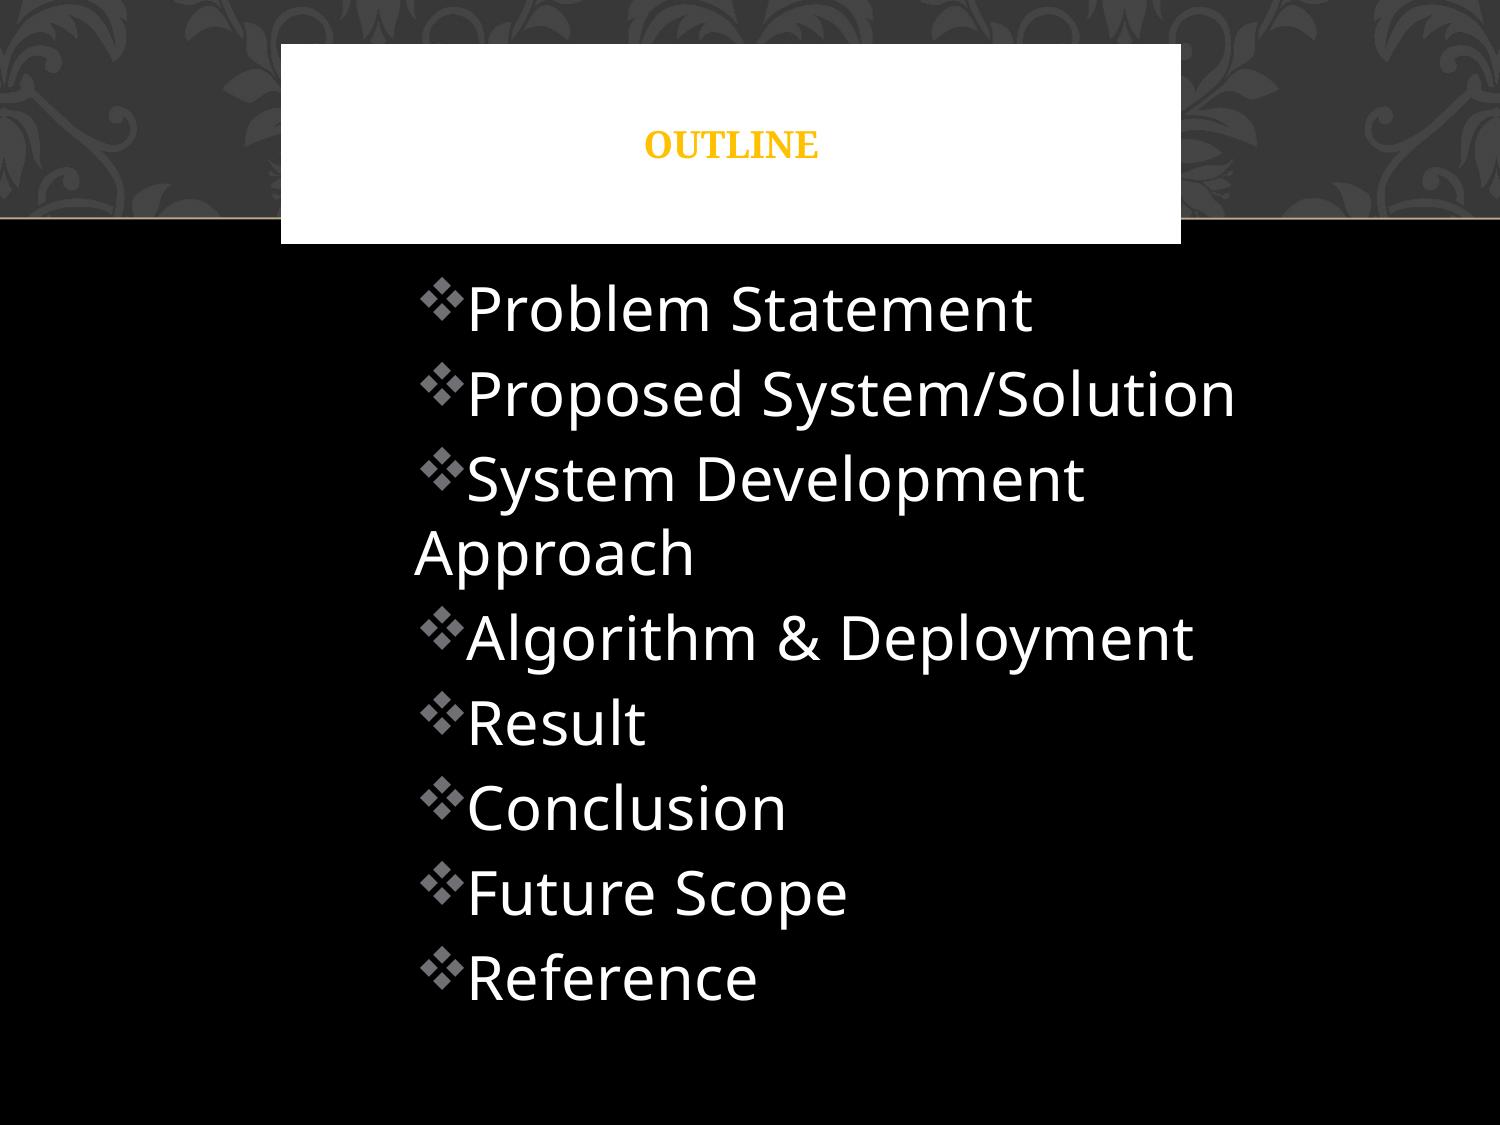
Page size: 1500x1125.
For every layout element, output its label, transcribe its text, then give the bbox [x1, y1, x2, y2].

list Problem Statement Proposed System/Solution System Development Approach Algorithm & Deployment Result Conclusion Future Scope Reference [399, 262, 1263, 1035]
title outline [281, 44, 1181, 244]
